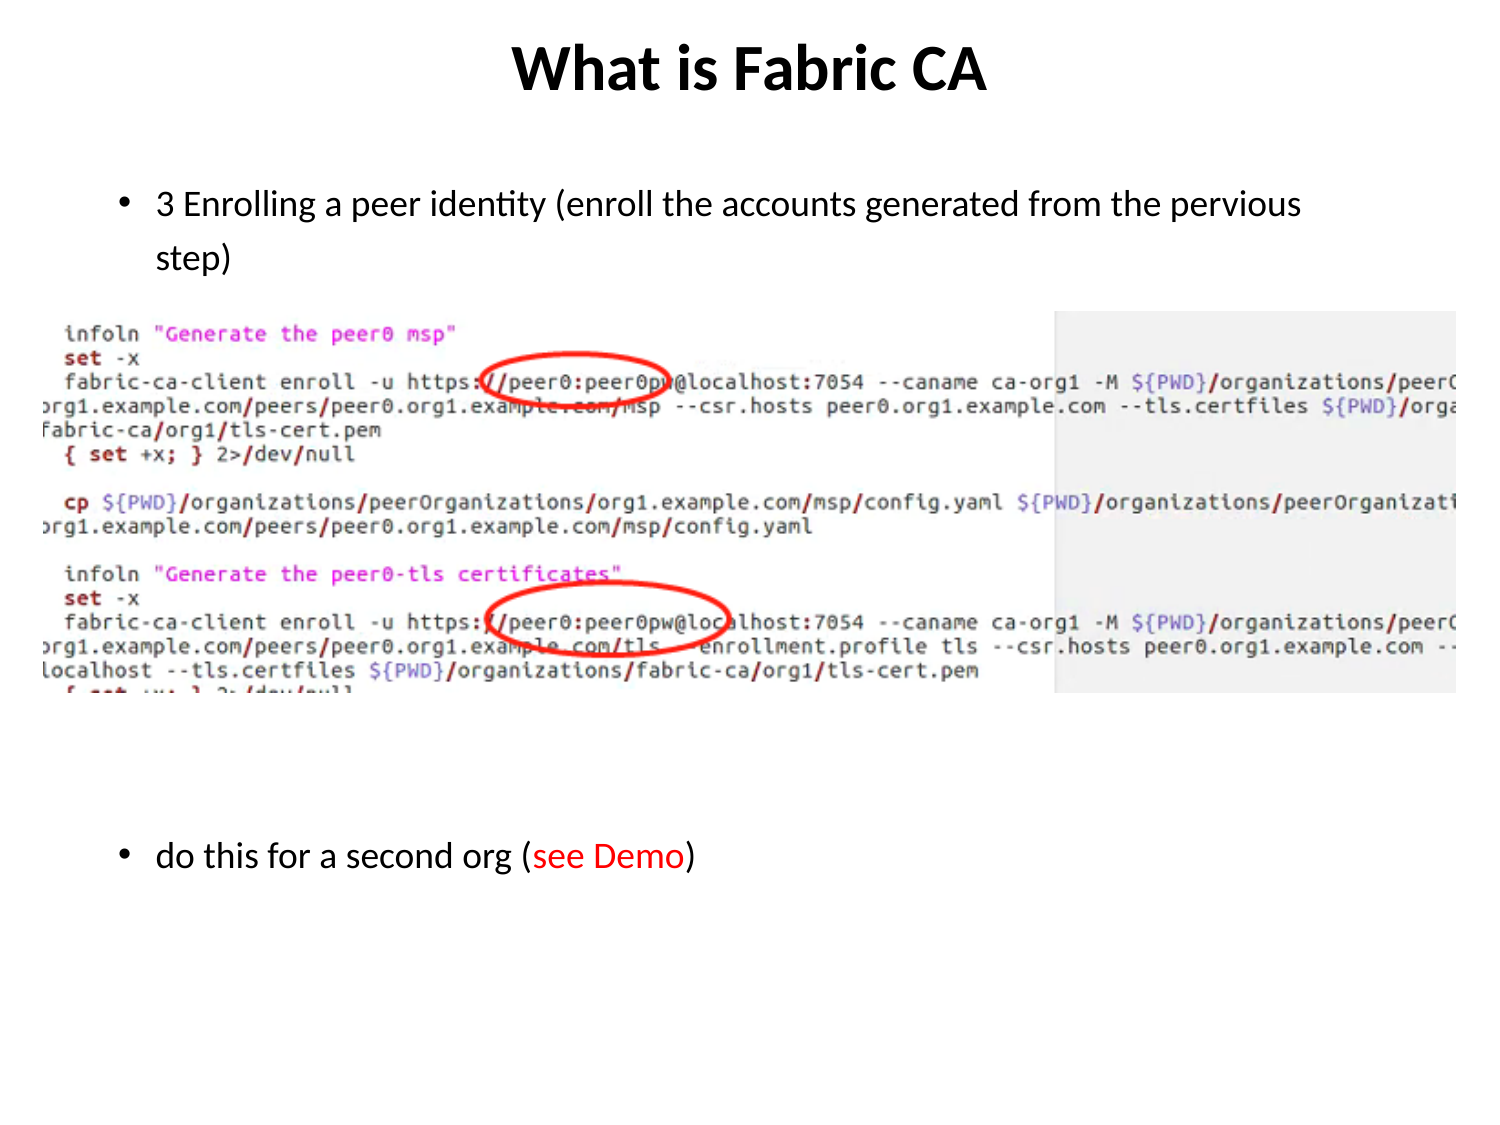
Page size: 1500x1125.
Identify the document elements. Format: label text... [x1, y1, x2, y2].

list 3 Enrolling a peer identity (enroll the accounts generated from the pervious step) do this for a second org (see Demo) [103, 693, 1397, 1082]
picture [43, 311, 1456, 693]
list 3 Enrolling a peer identity (enroll the accounts generated from the pervious step) do this for a second org (see Demo) [103, 162, 1397, 311]
title What is Fabric CA [103, 25, 1397, 112]
